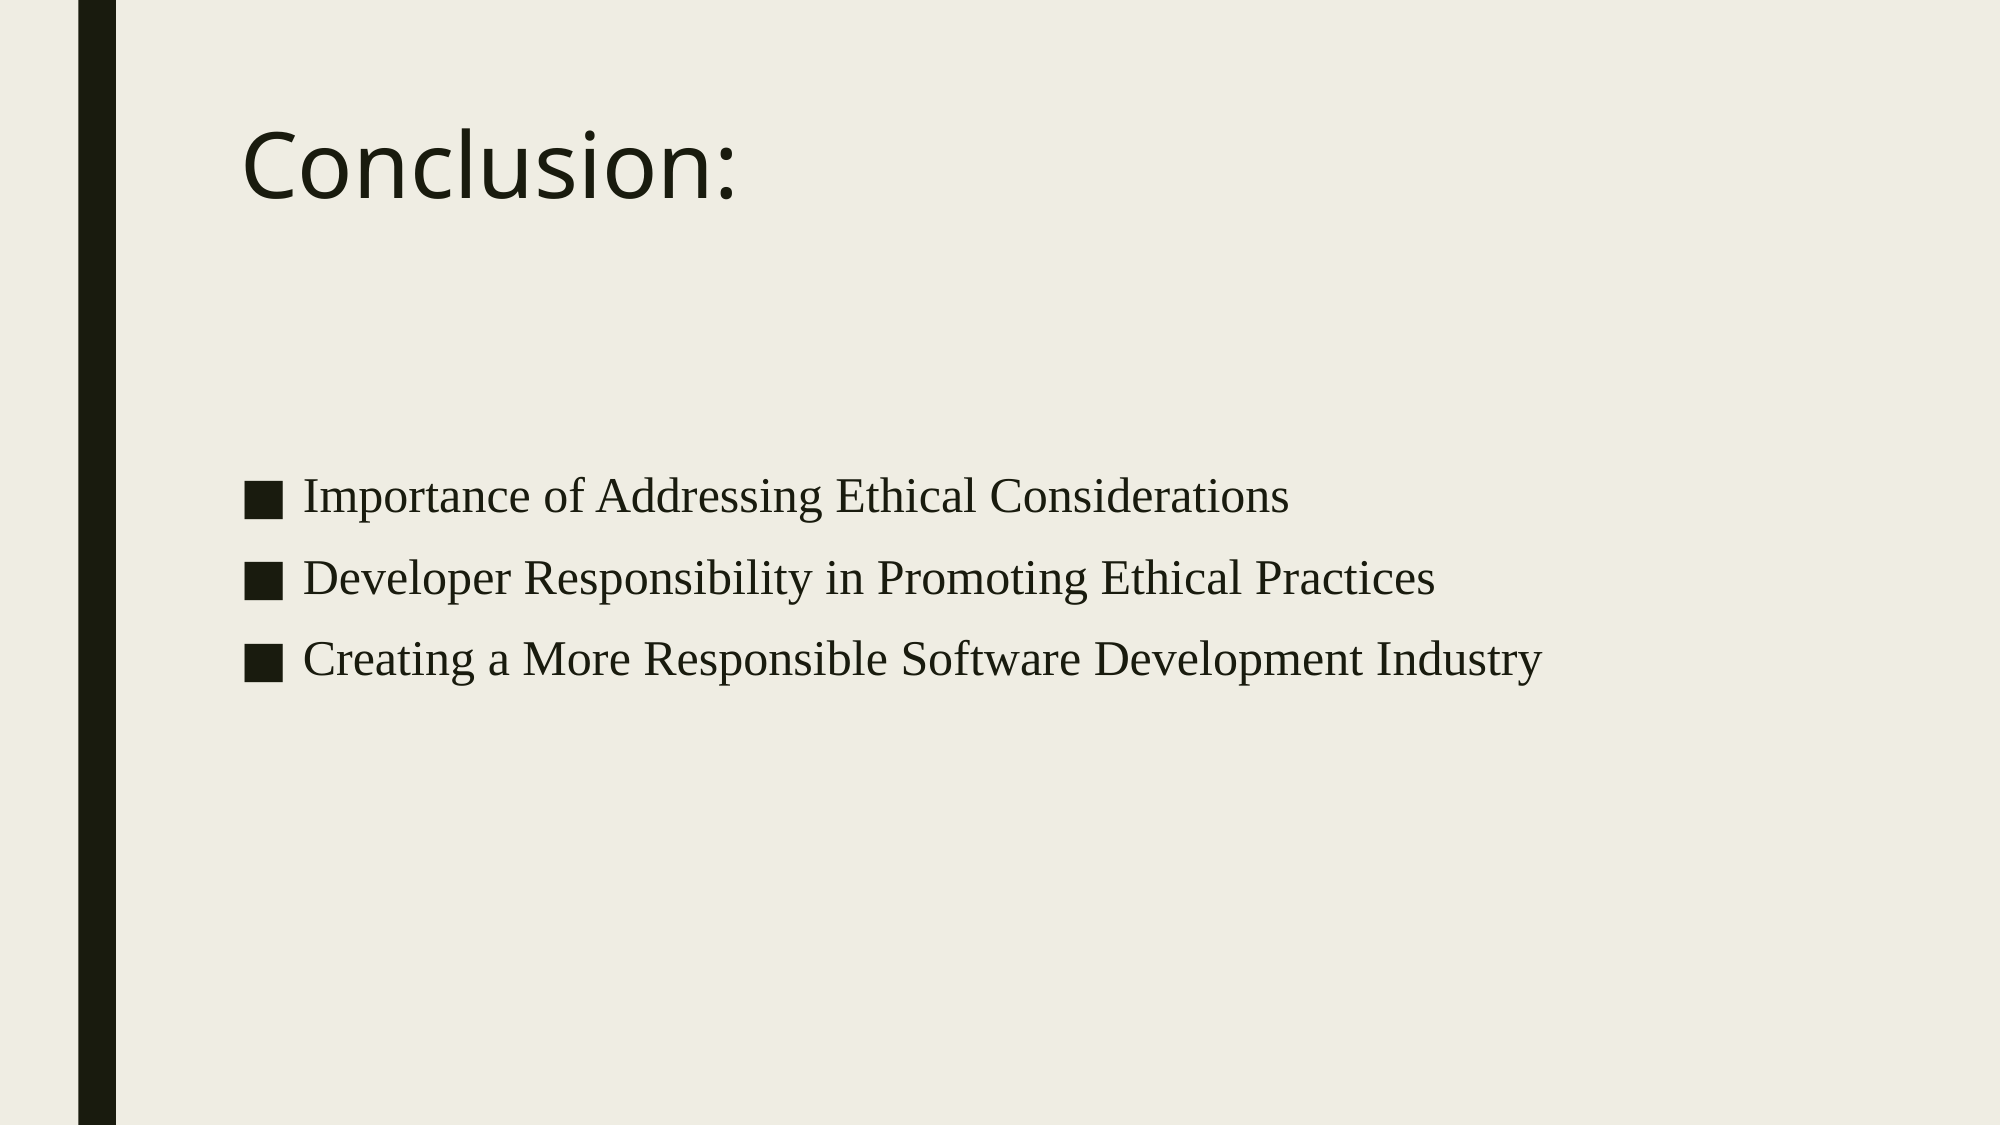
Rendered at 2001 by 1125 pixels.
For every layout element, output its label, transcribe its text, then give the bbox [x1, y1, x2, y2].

list Importance of Addressing Ethical Considerations Developer Responsibility in Promoting Ethical Practices Creating a More Responsible Software Development Industry [225, 375, 1800, 963]
title Conclusion: [225, 112, 1800, 357]
